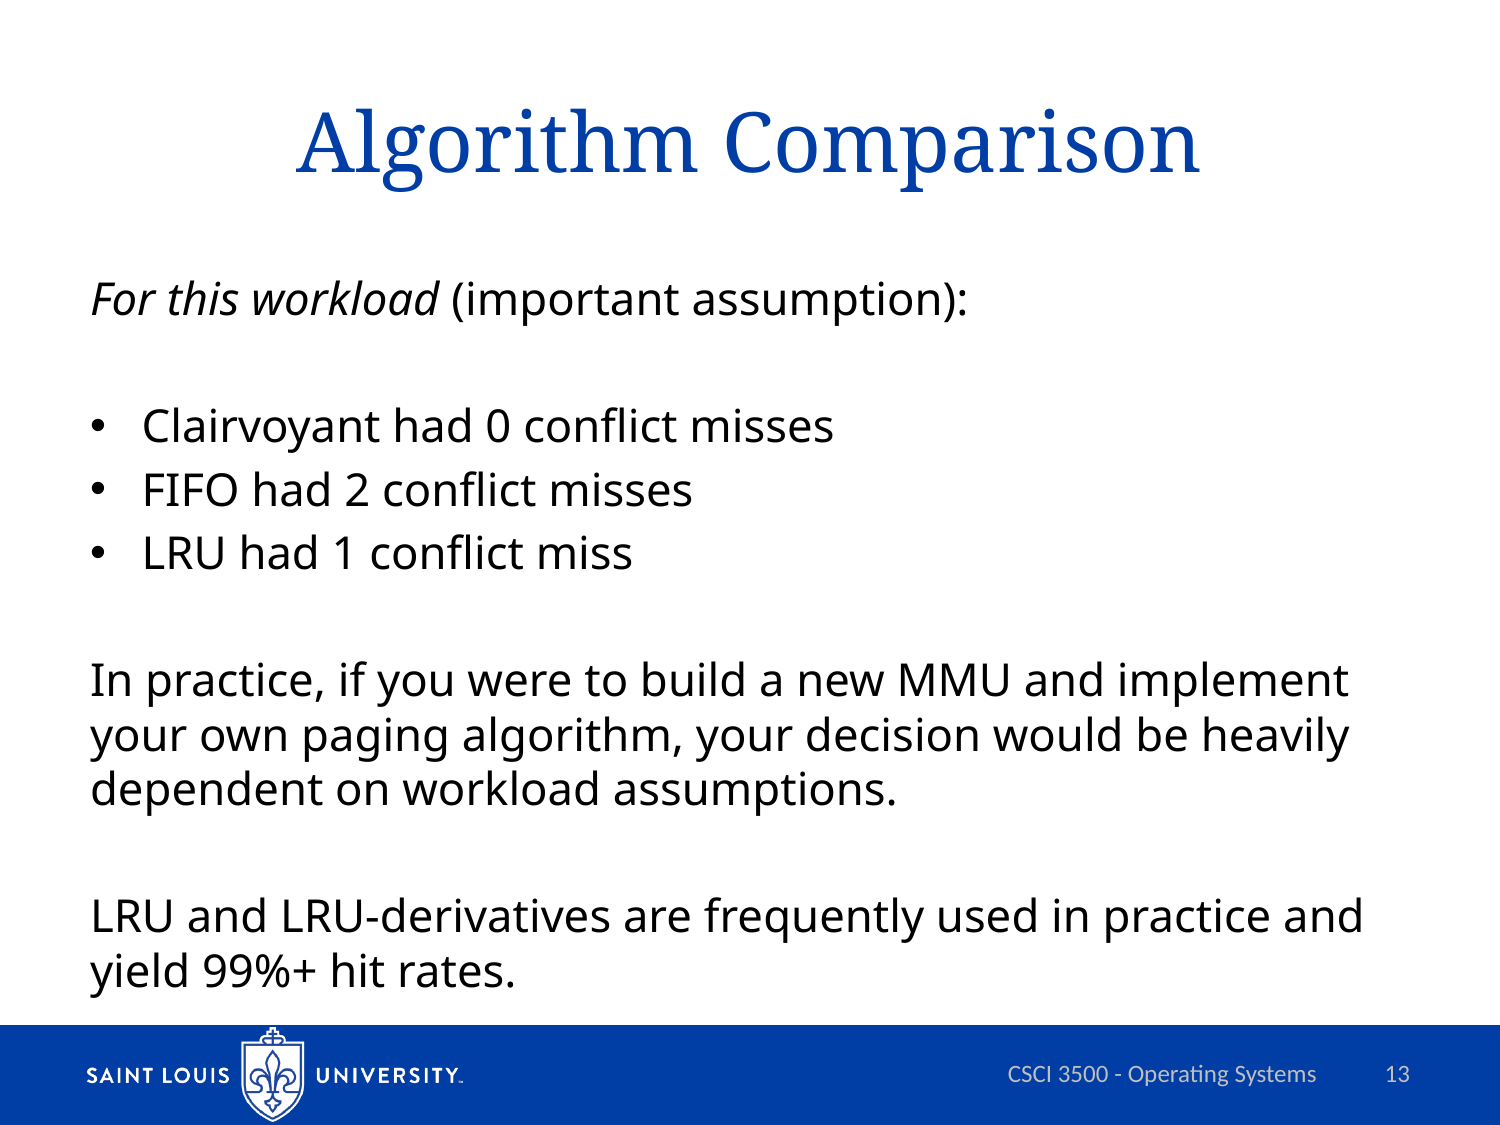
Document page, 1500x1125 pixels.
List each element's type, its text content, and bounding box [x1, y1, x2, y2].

footer CSCI 3500 - Operating Systems [924, 1042, 1074, 1103]
title Algorithm Comparison [75, 45, 1425, 233]
list For this workload (important assumption): Clairvoyant had 0 conflict misses FIFO had 2 conflict misses LRU had 1 conflict miss In practice, if you were to build a new MMU and implement your own paging algorithm, your decision would be heavily dependent on workload assumptions. LRU and LRU-derivatives are frequently used in practice and yield 99%+ hit rates. [75, 262, 1425, 1005]
picture [87, 1027, 463, 1122]
slide_number 13 [1074, 1042, 1425, 1103]
